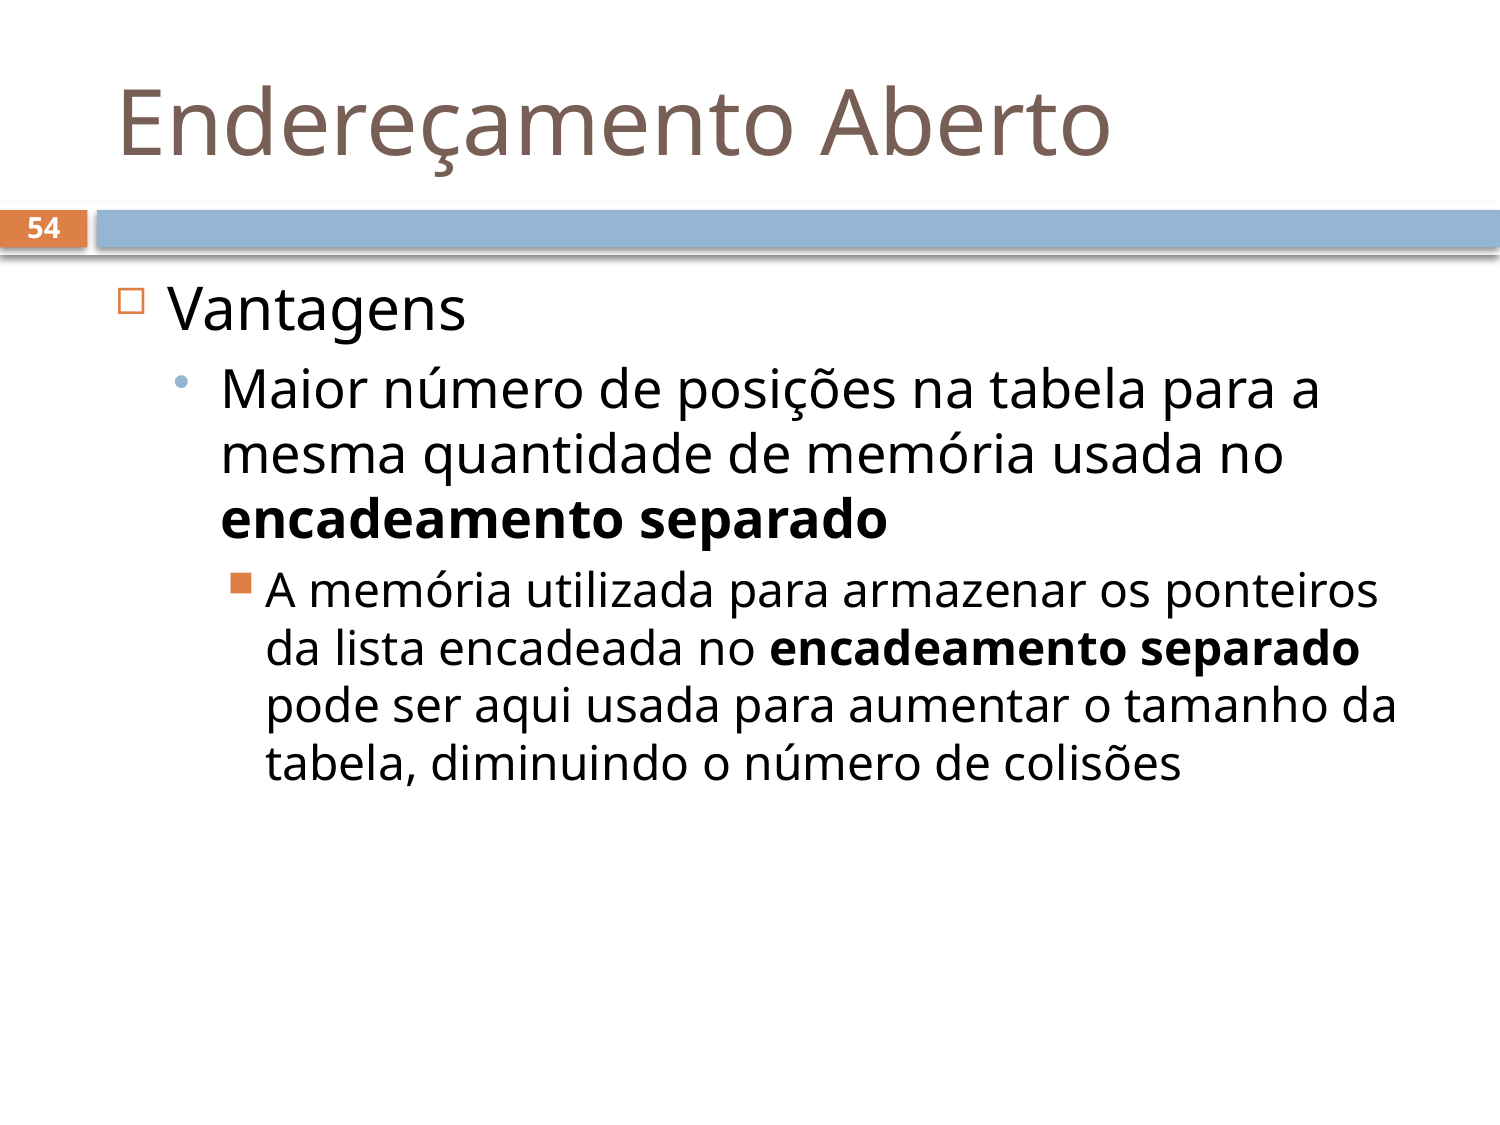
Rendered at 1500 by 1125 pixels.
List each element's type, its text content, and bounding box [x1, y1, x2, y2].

list Vantagens Maior número de posições na tabela para a mesma quantidade de memória usada no encadeamento separado A memória utilizada para armazenar os ponteiros da lista encadeada no encadeamento separado pode ser aqui usada para aumentar o tamanho da tabela, diminuindo o número de colisões [100, 262, 1438, 1000]
title Endereçamento Aberto [100, 37, 1438, 200]
slide_number 54 [0, 208, 88, 249]
